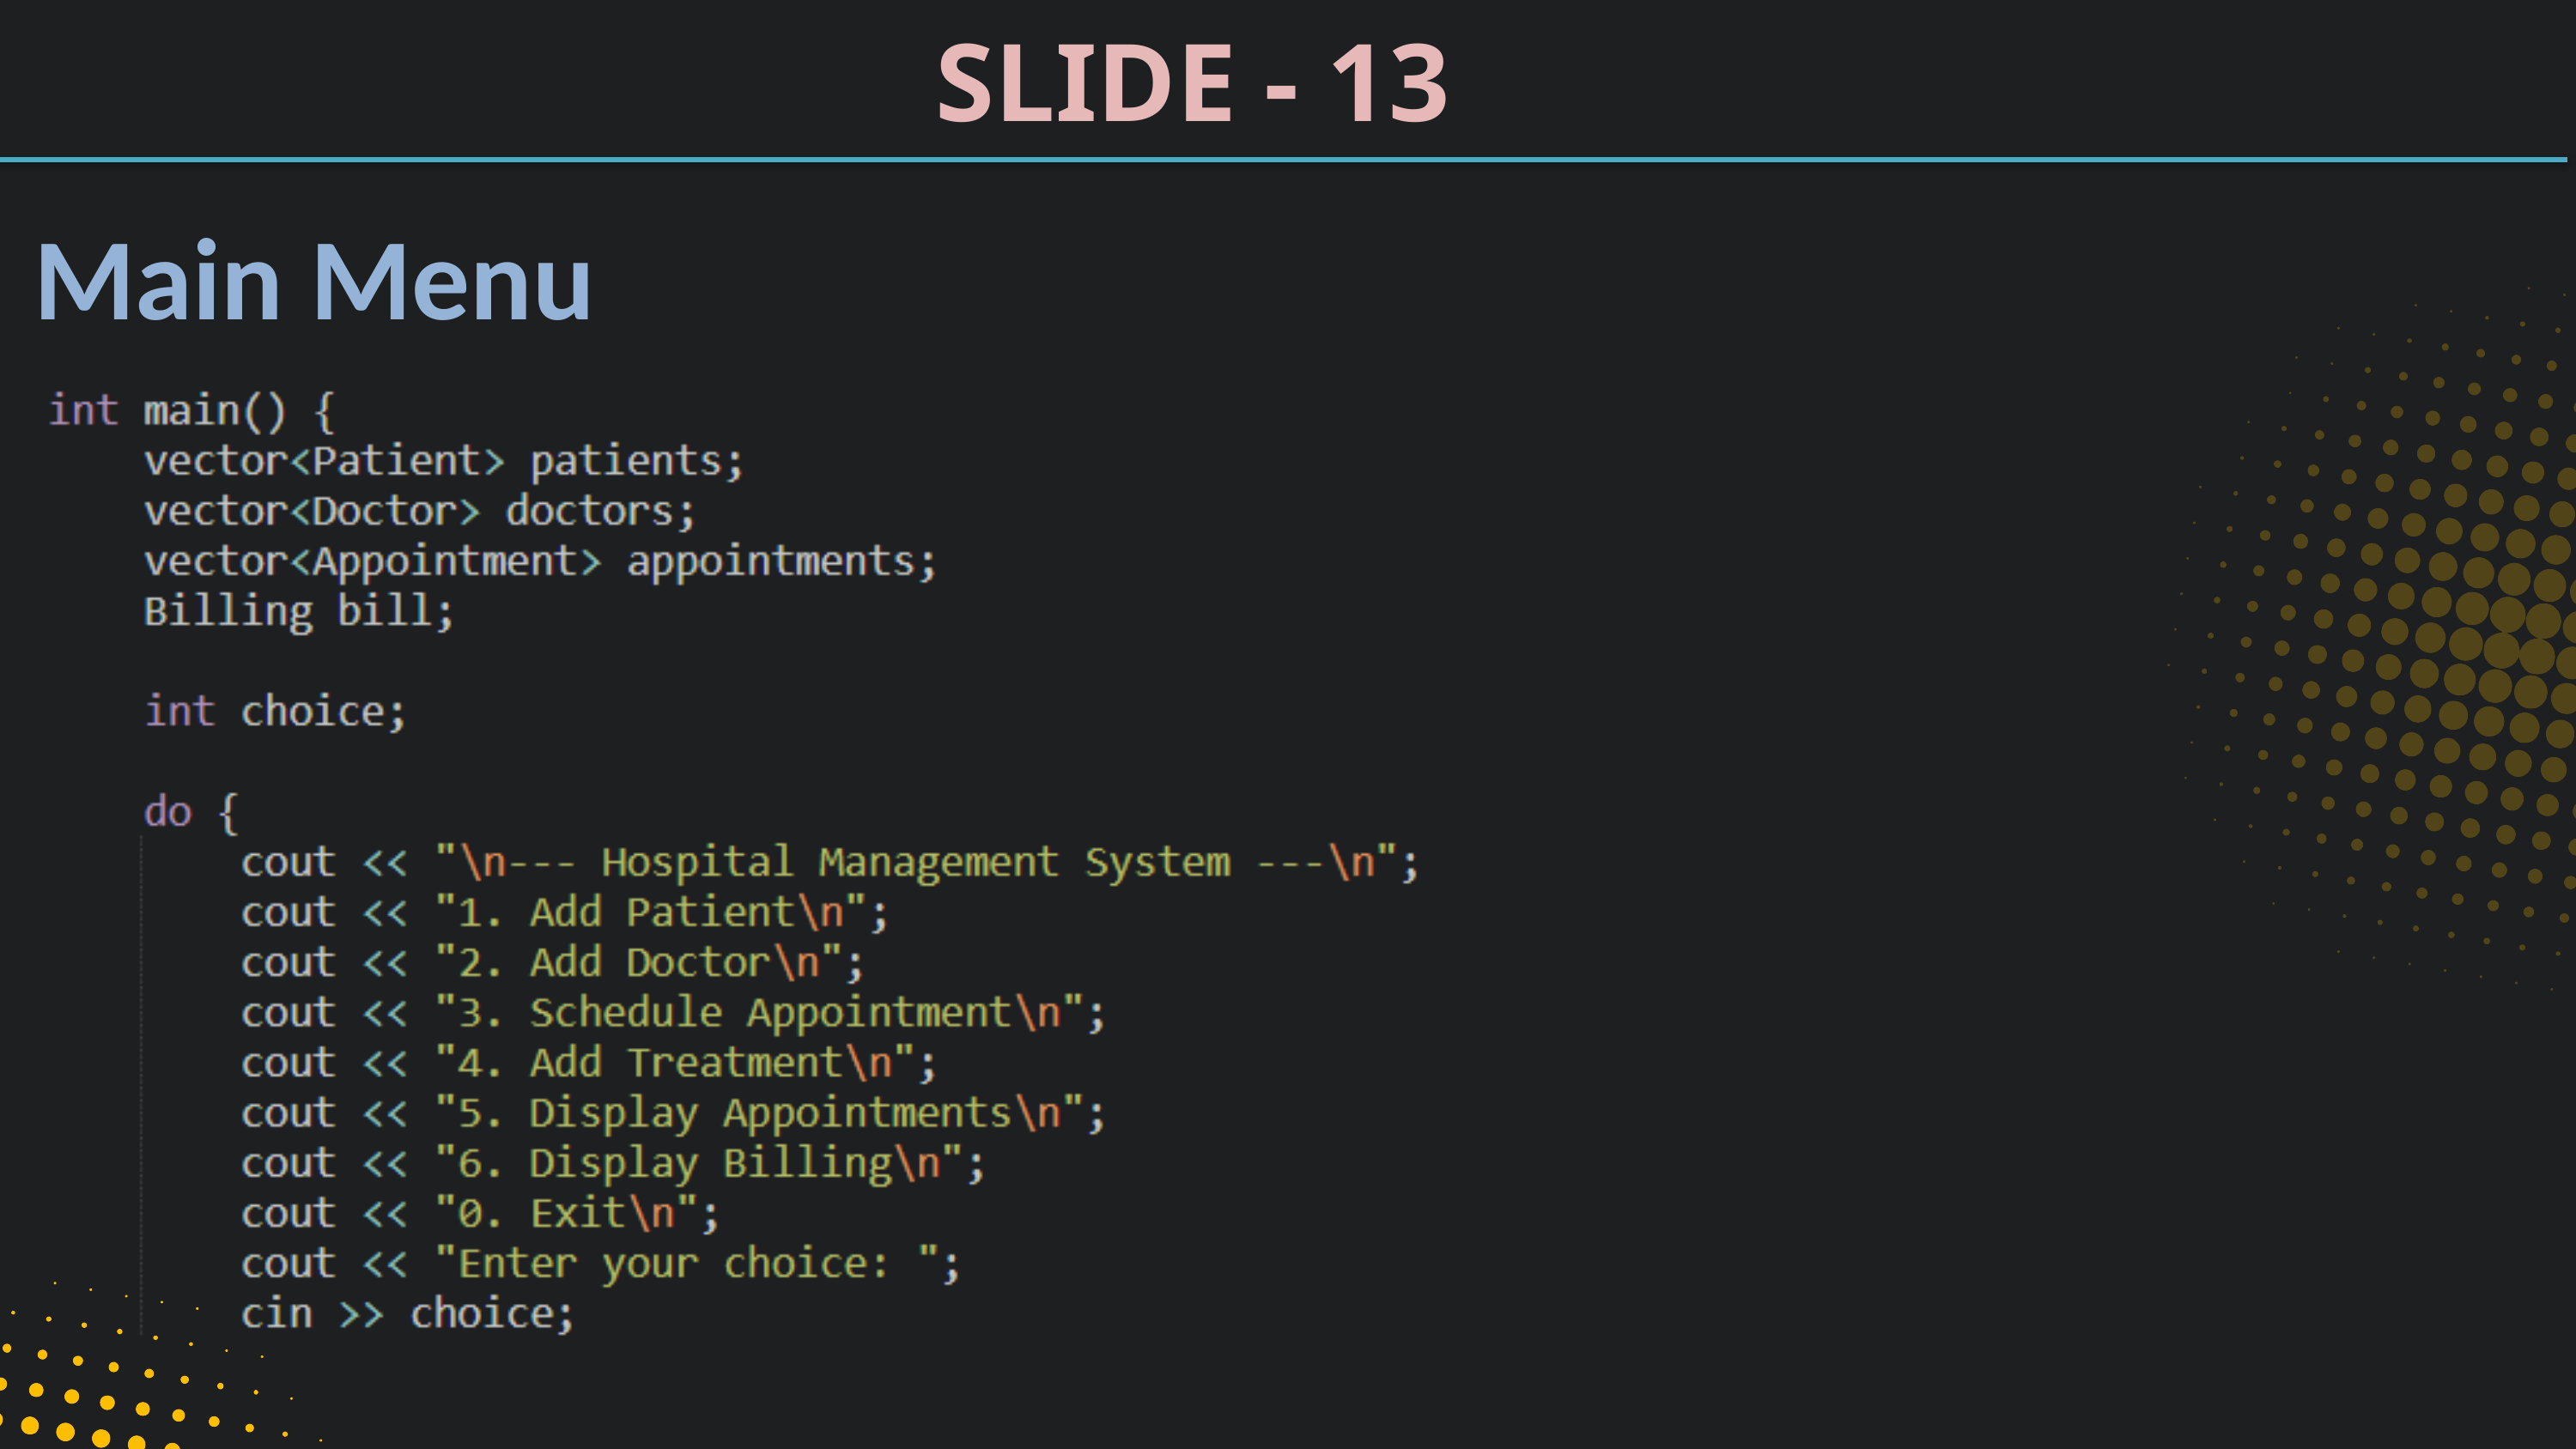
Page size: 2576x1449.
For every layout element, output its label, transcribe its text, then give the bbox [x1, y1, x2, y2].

text_box [2167, 287, 2576, 991]
text_box [0, 1282, 398, 1449]
text_box Main Menu [21, 197, 1428, 349]
text_box SLIDE - 13 [922, 7, 2576, 149]
picture [42, 387, 1449, 1366]
